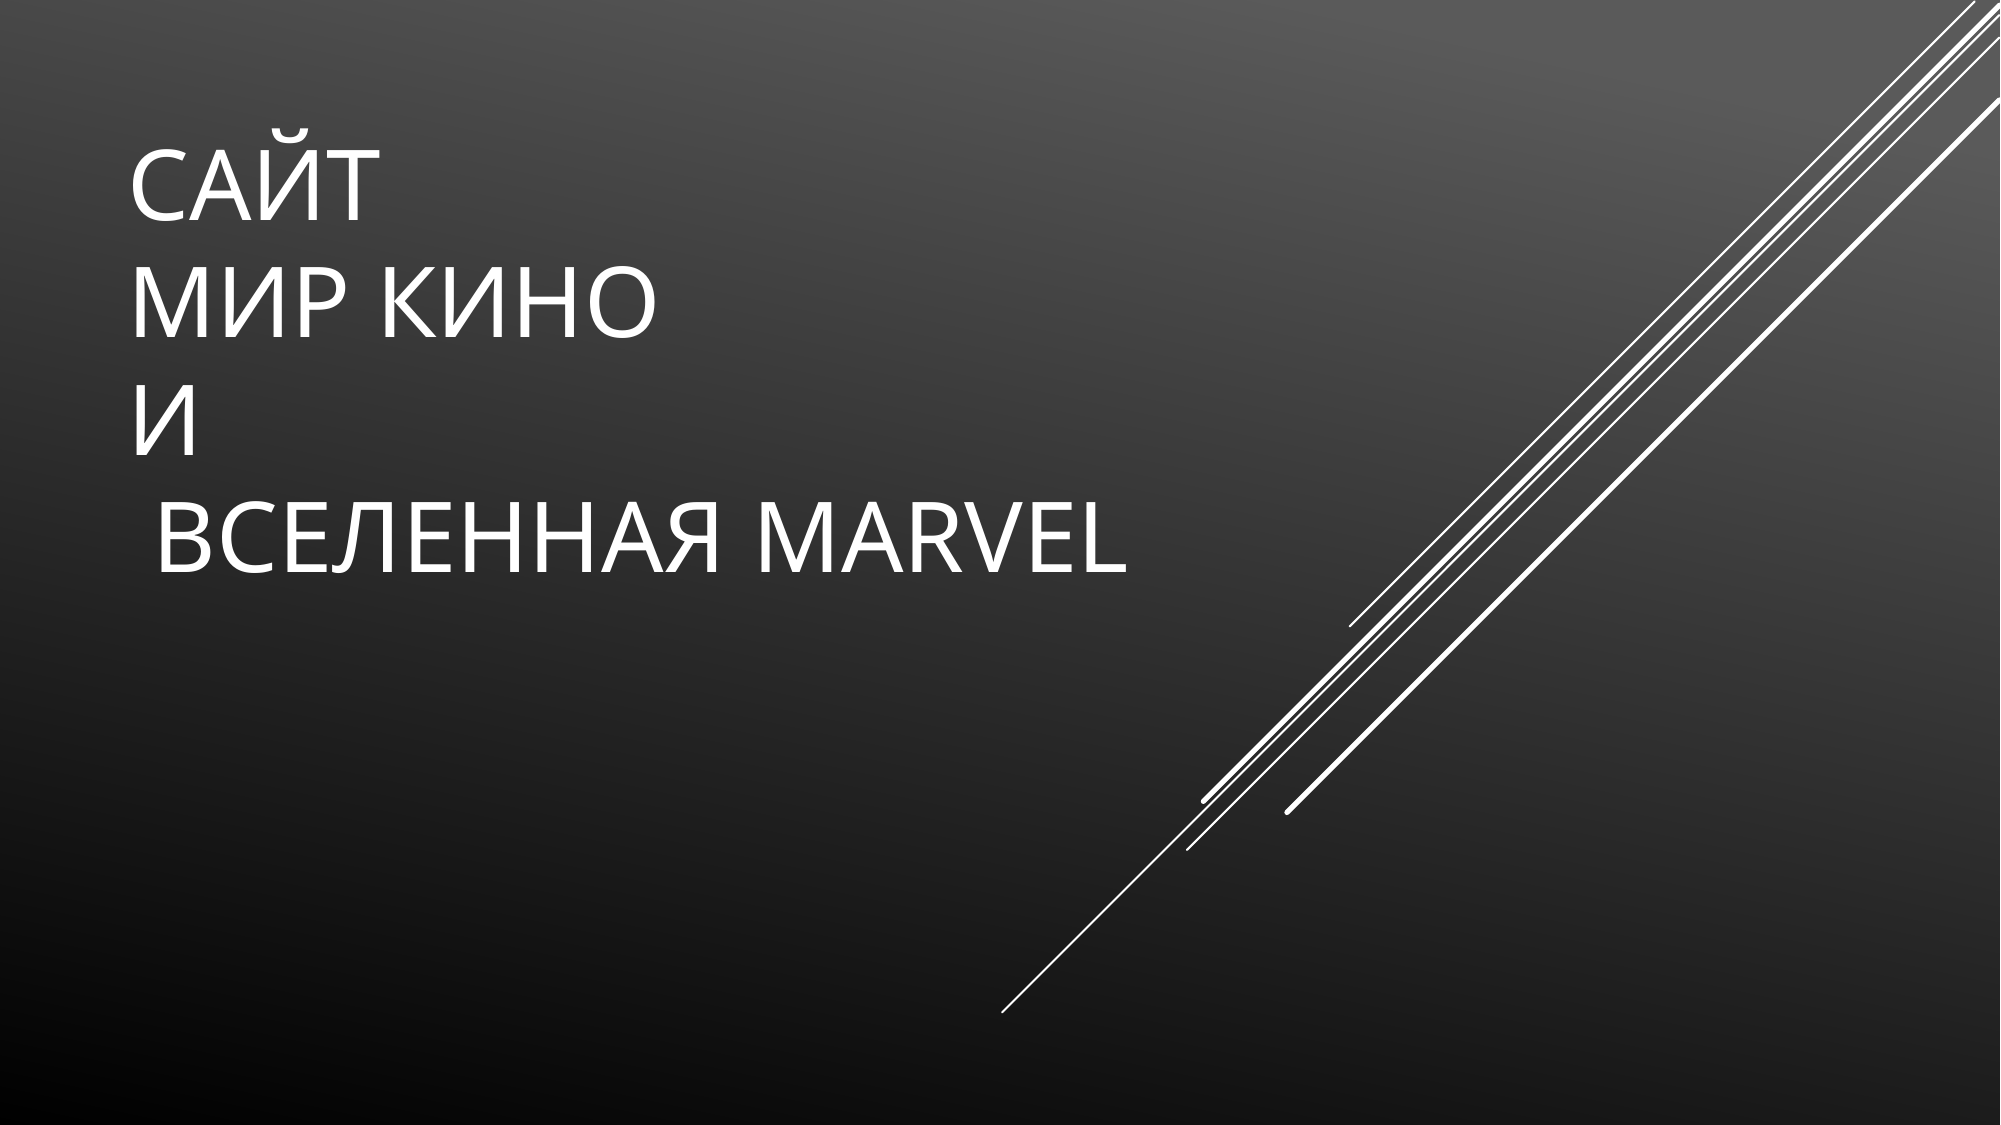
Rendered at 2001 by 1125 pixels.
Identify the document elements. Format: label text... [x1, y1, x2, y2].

title Сайт мир кино и вселенная Marvel [112, 112, 1425, 600]
